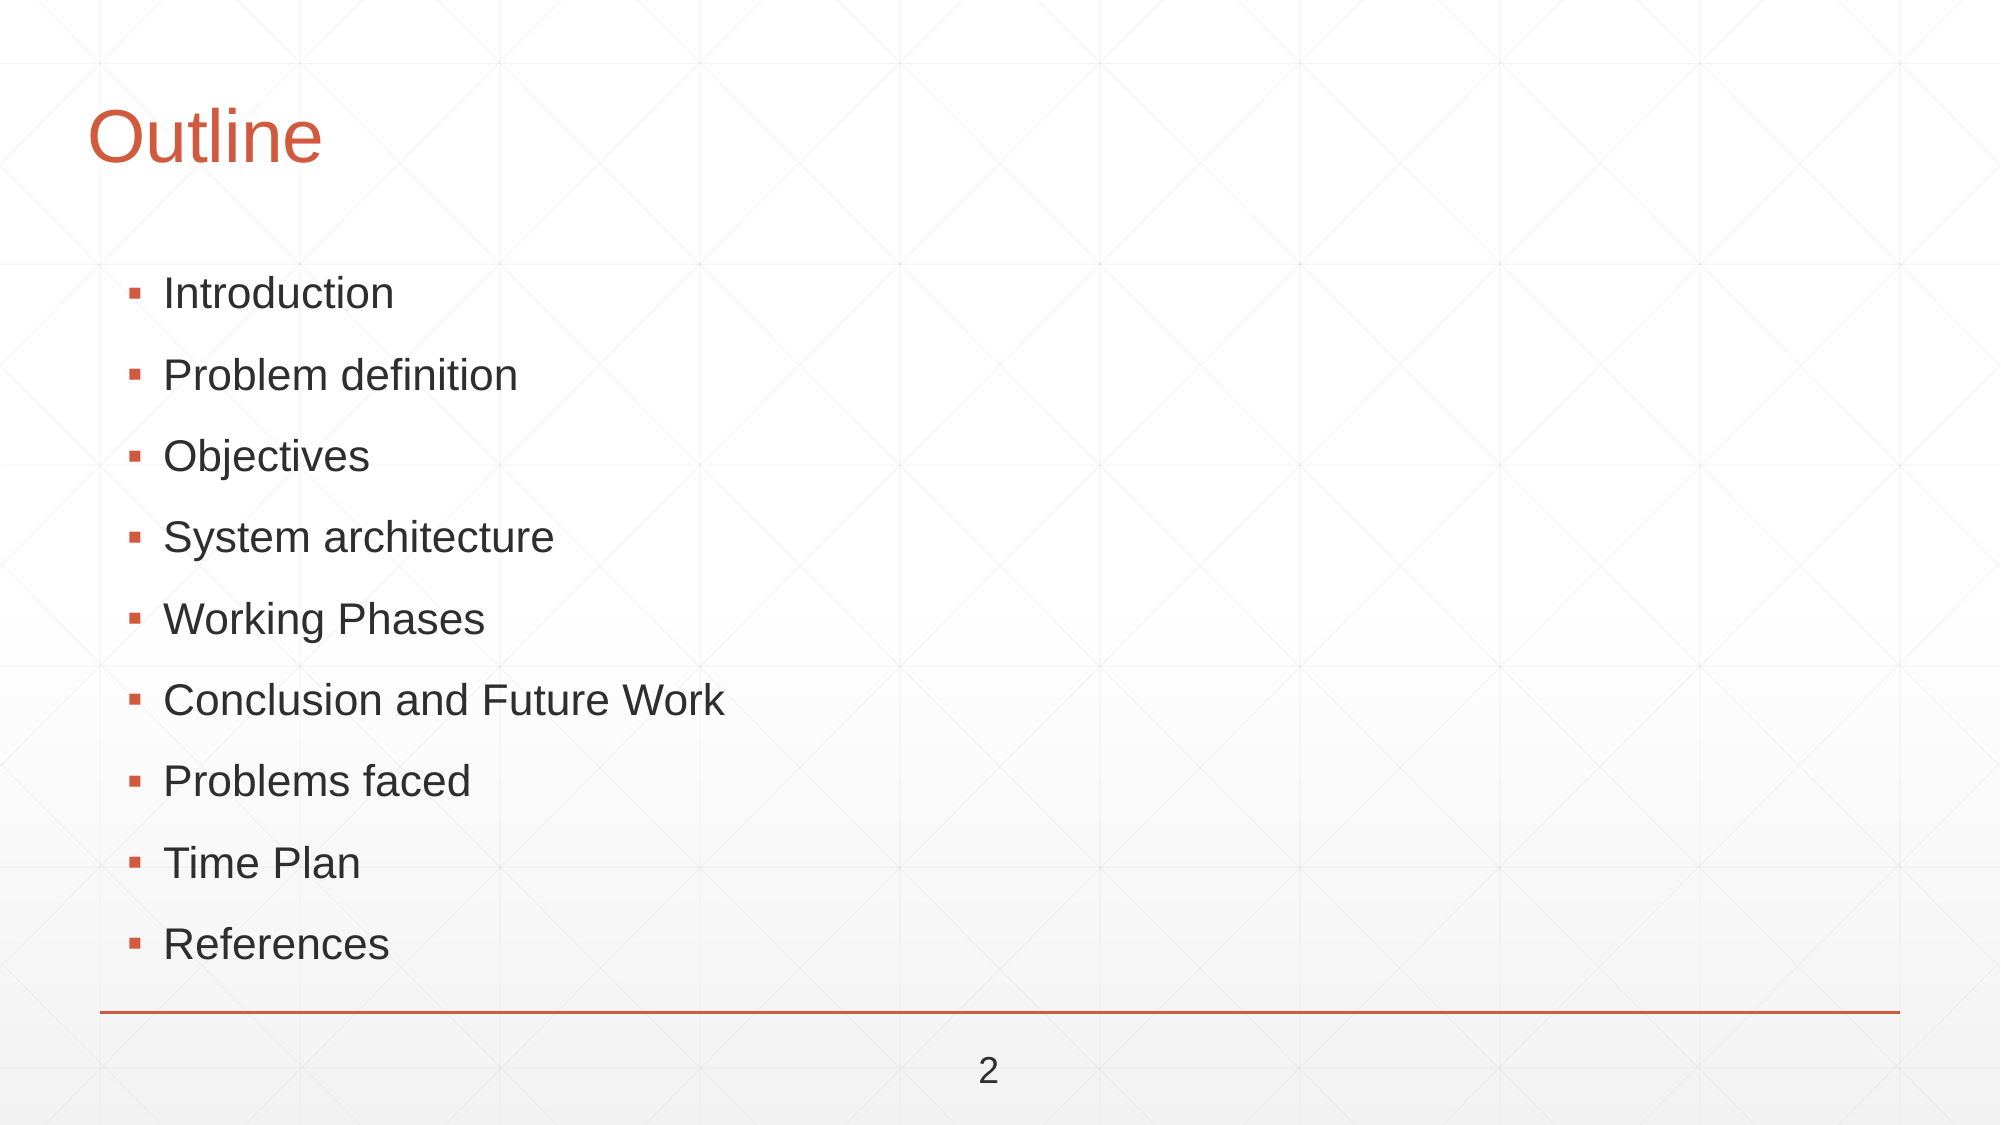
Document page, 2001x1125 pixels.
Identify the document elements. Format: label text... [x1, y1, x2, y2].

text_box 2 [963, 1039, 1014, 1099]
list Introduction Problem definition Objectives System architecture Working Phases Conclusion and Future Work Problems faced Time Plan References [112, 263, 1769, 982]
title Outline [72, 78, 1648, 267]
